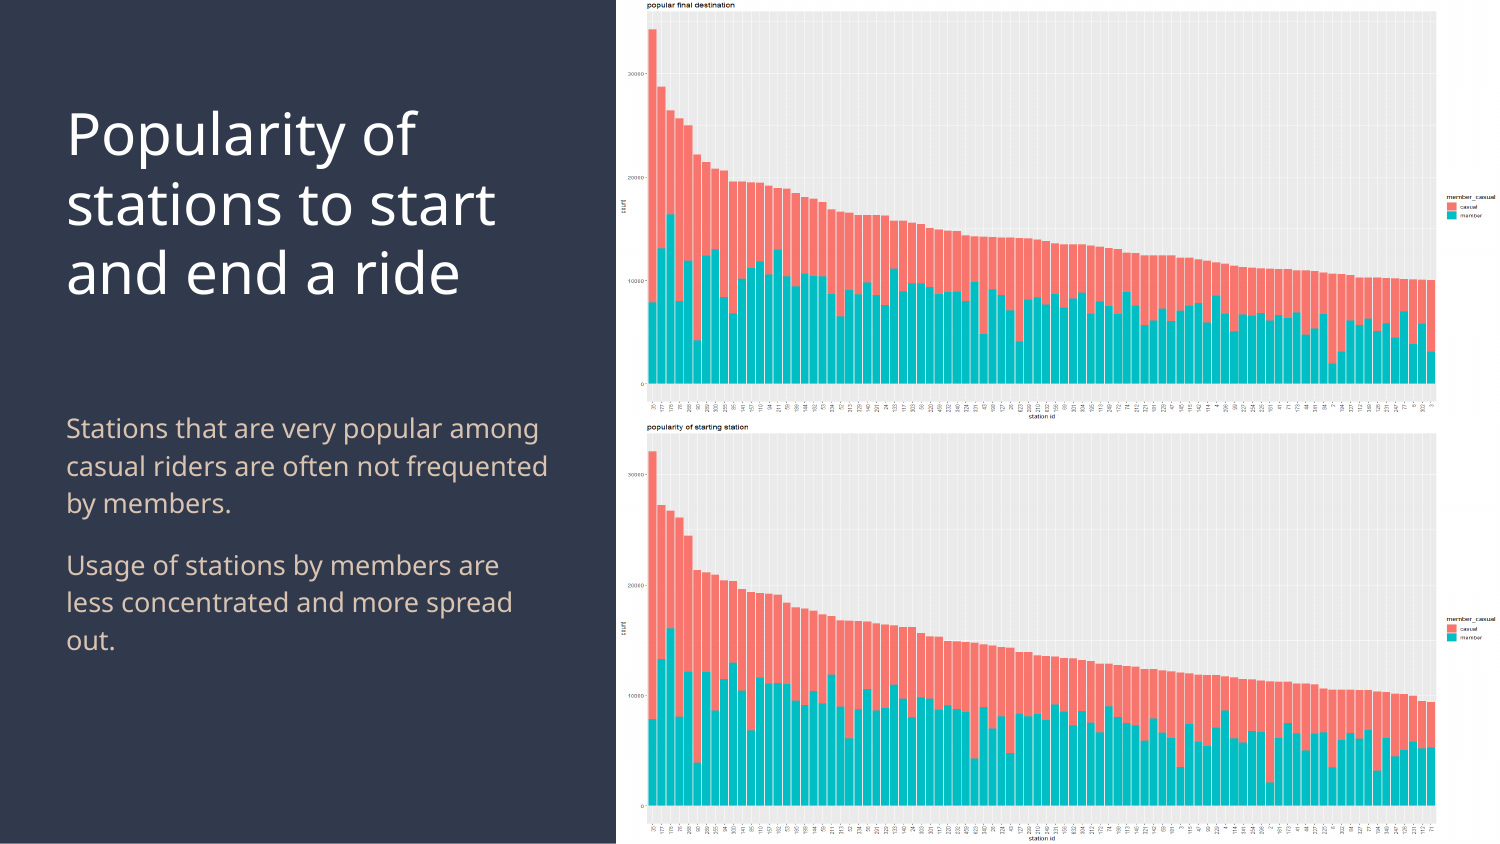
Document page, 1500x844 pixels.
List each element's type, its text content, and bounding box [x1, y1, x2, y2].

picture [615, 0, 1500, 844]
title Popularity of stations to start and end a ride [51, 82, 565, 383]
list Stations that are very popular among casual riders are often not frequented by members. Usage of stations by members are less concentrated and more spread out. [51, 392, 565, 770]
